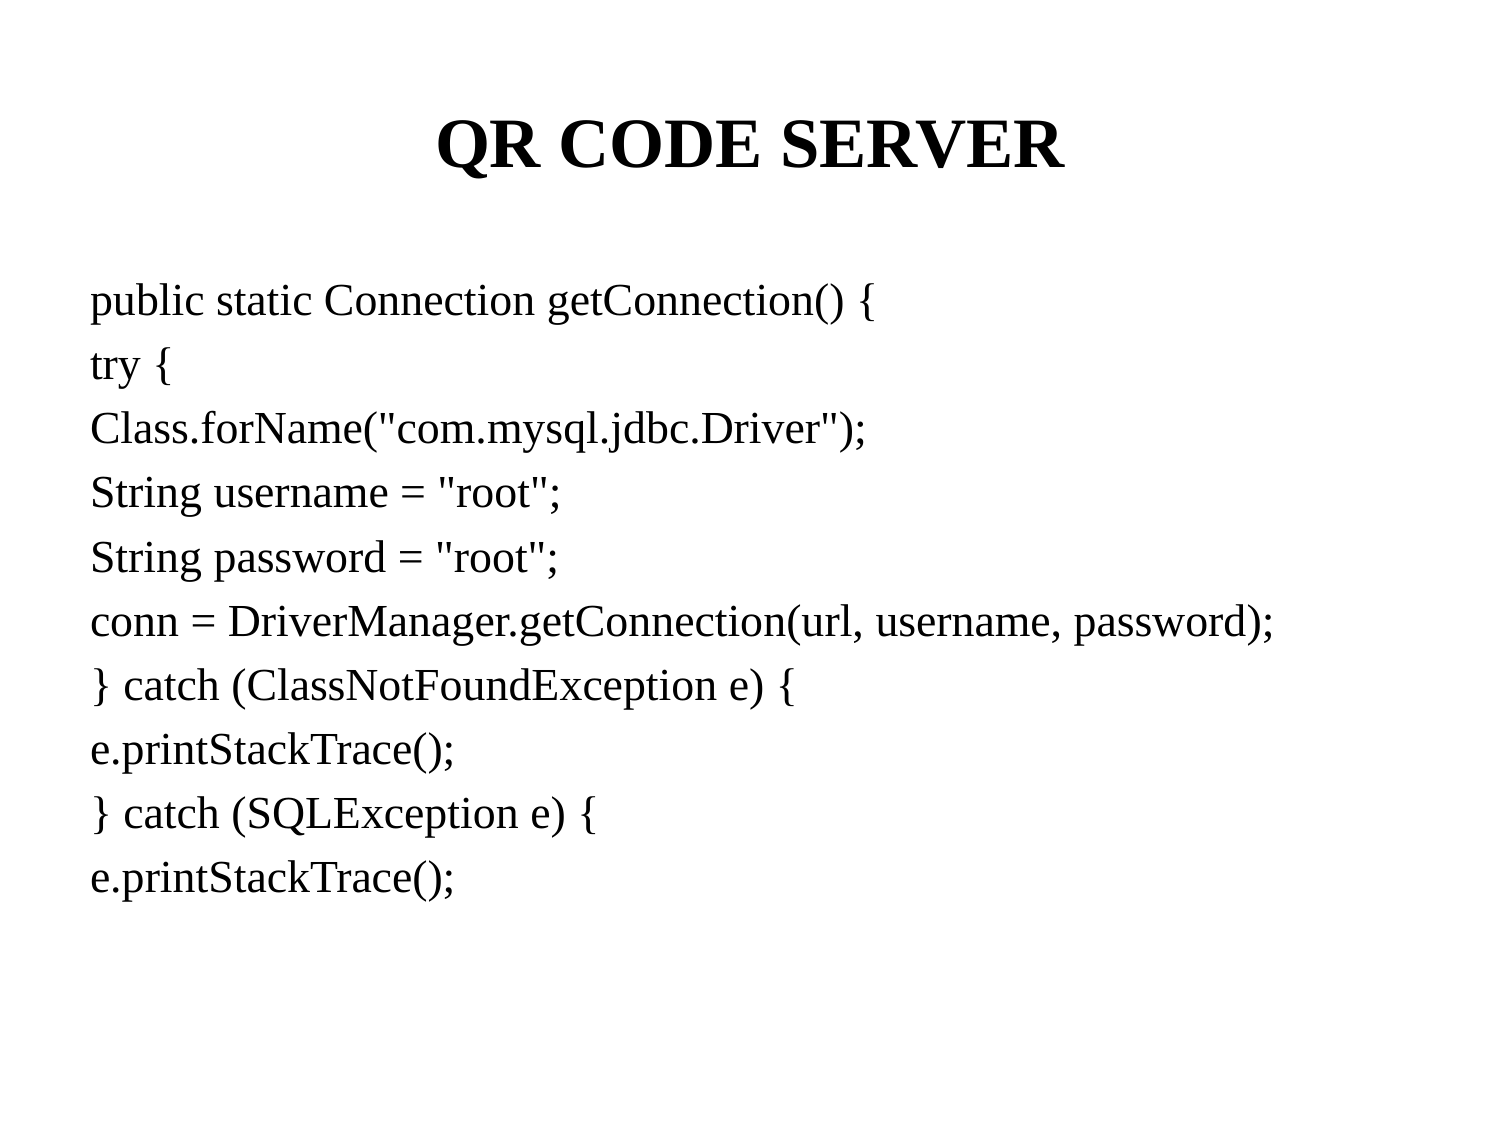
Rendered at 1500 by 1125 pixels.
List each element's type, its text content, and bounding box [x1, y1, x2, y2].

title QR CODE SERVER [75, 45, 1425, 233]
list public static Connection getConnection() { try { Class.forName("com.mysql.jdbc.Driver"); String username = "root"; String password = "root"; conn = DriverManager.getConnection(url, username, password); } catch (ClassNotFoundException e) { e.printStackTrace(); } catch (SQLException e) { e.printStackTrace(); [75, 262, 1425, 1005]
